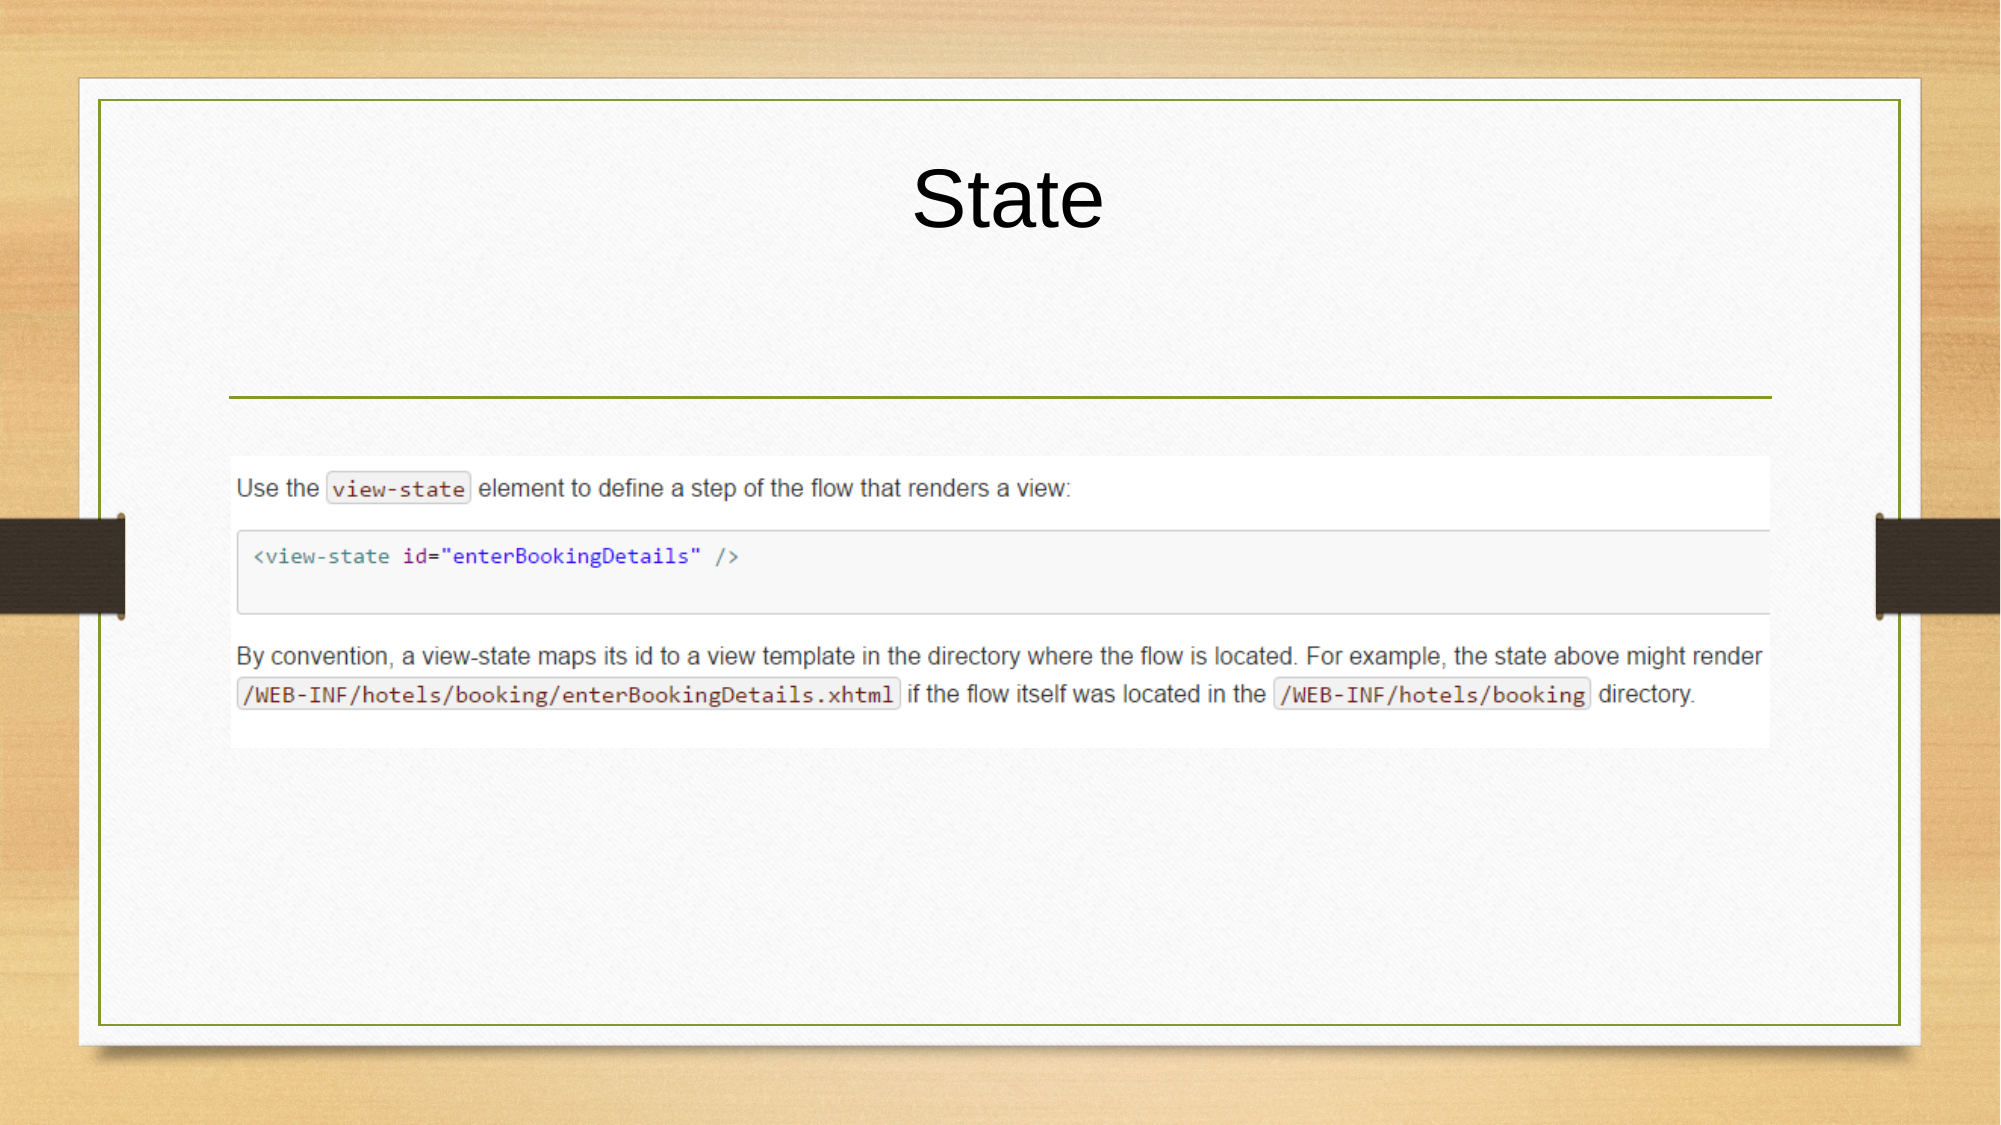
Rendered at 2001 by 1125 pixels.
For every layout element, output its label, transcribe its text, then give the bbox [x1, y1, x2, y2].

text_box State [334, 100, 1685, 289]
picture [0, 0, 2001, 1125]
